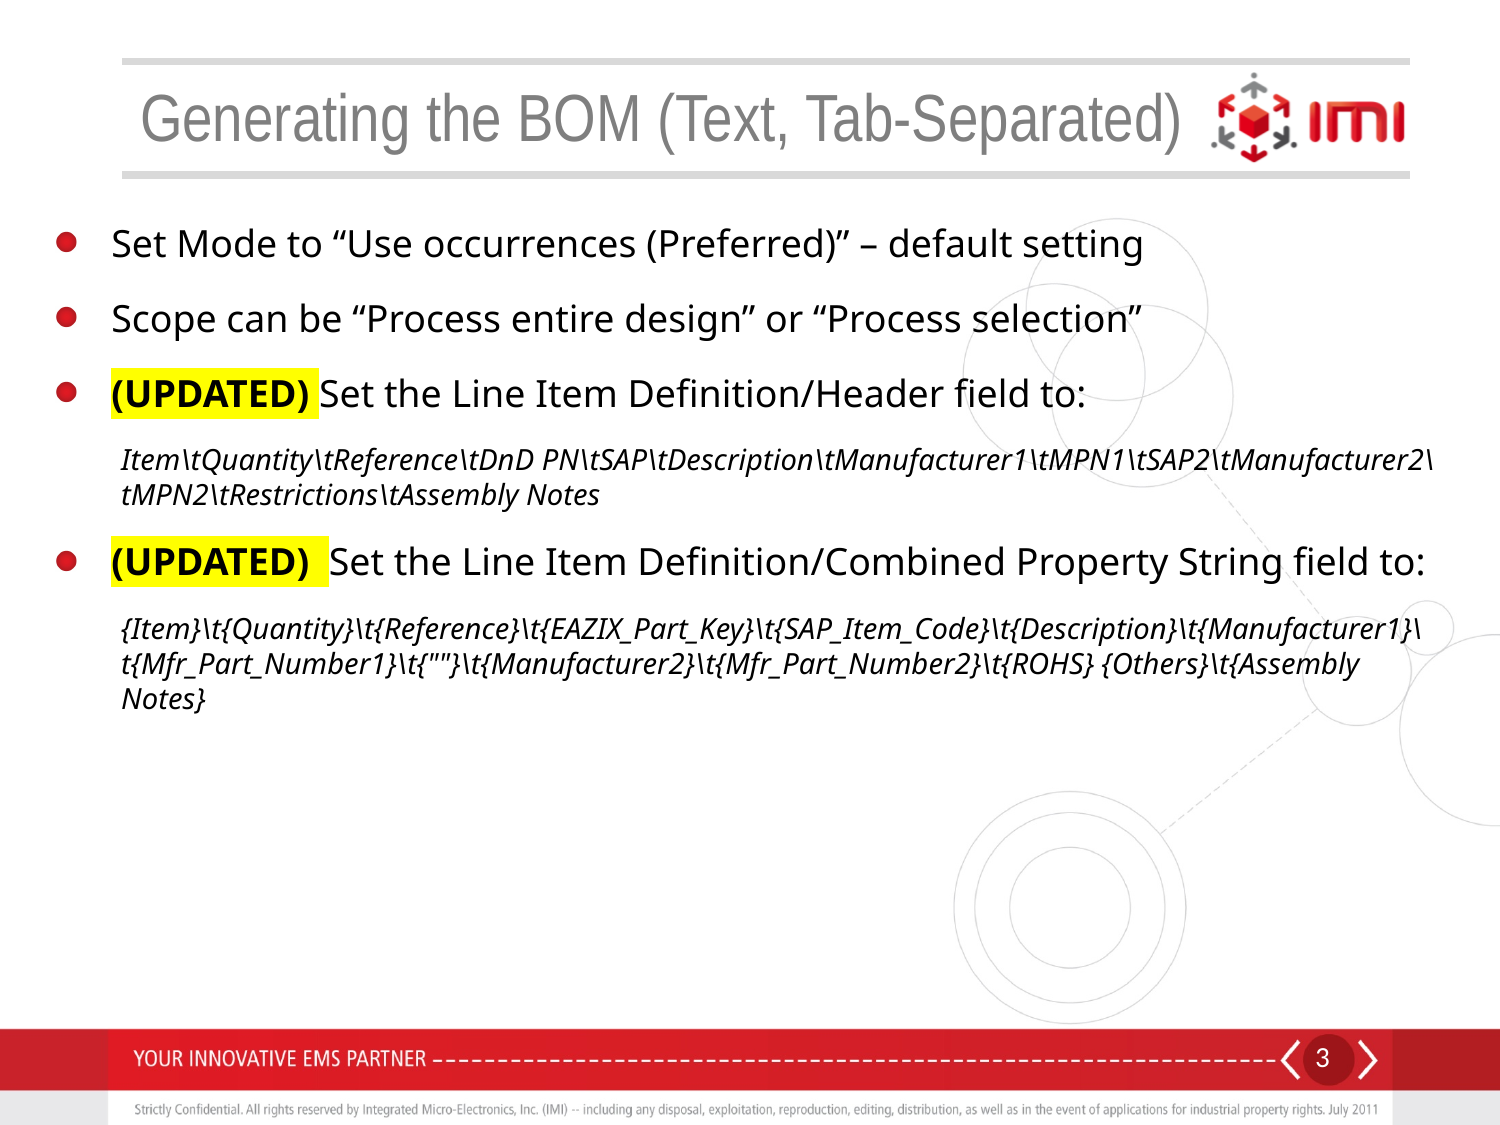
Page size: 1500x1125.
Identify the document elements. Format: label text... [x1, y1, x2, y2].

title Generating the BOM (Text, Tab-Separated) [125, 50, 1475, 180]
picture [0, 0, 1500, 1125]
list Set Mode to “Use occurrences (Preferred)” – default setting Scope can be “Process entire design” or “Process selection” (UPDATED) Set the Line Item Definition/Header field to: Item\tQuantity\tReference\tDnD PN\tSAP\tDescription\tManufacturer1\tMPN1\tSAP2\tManufacturer2\tMPN2\tRestrictions\tAssembly Notes (UPDATED) Set the Line Item Definition/Combined Property String field to: {Item}\t{Quantity}\t{Reference}\t{EAZIX_Part_Key}\t{SAP_Item_Code}\t{Description}\t{Manufacturer1}\t{Mfr_Part_Number1}\t{""}\t{Manufacturer2}\t{Mfr_Part_Number2}\t{ROHS} {Others}\t{Assembly Notes} [40, 212, 1450, 1025]
